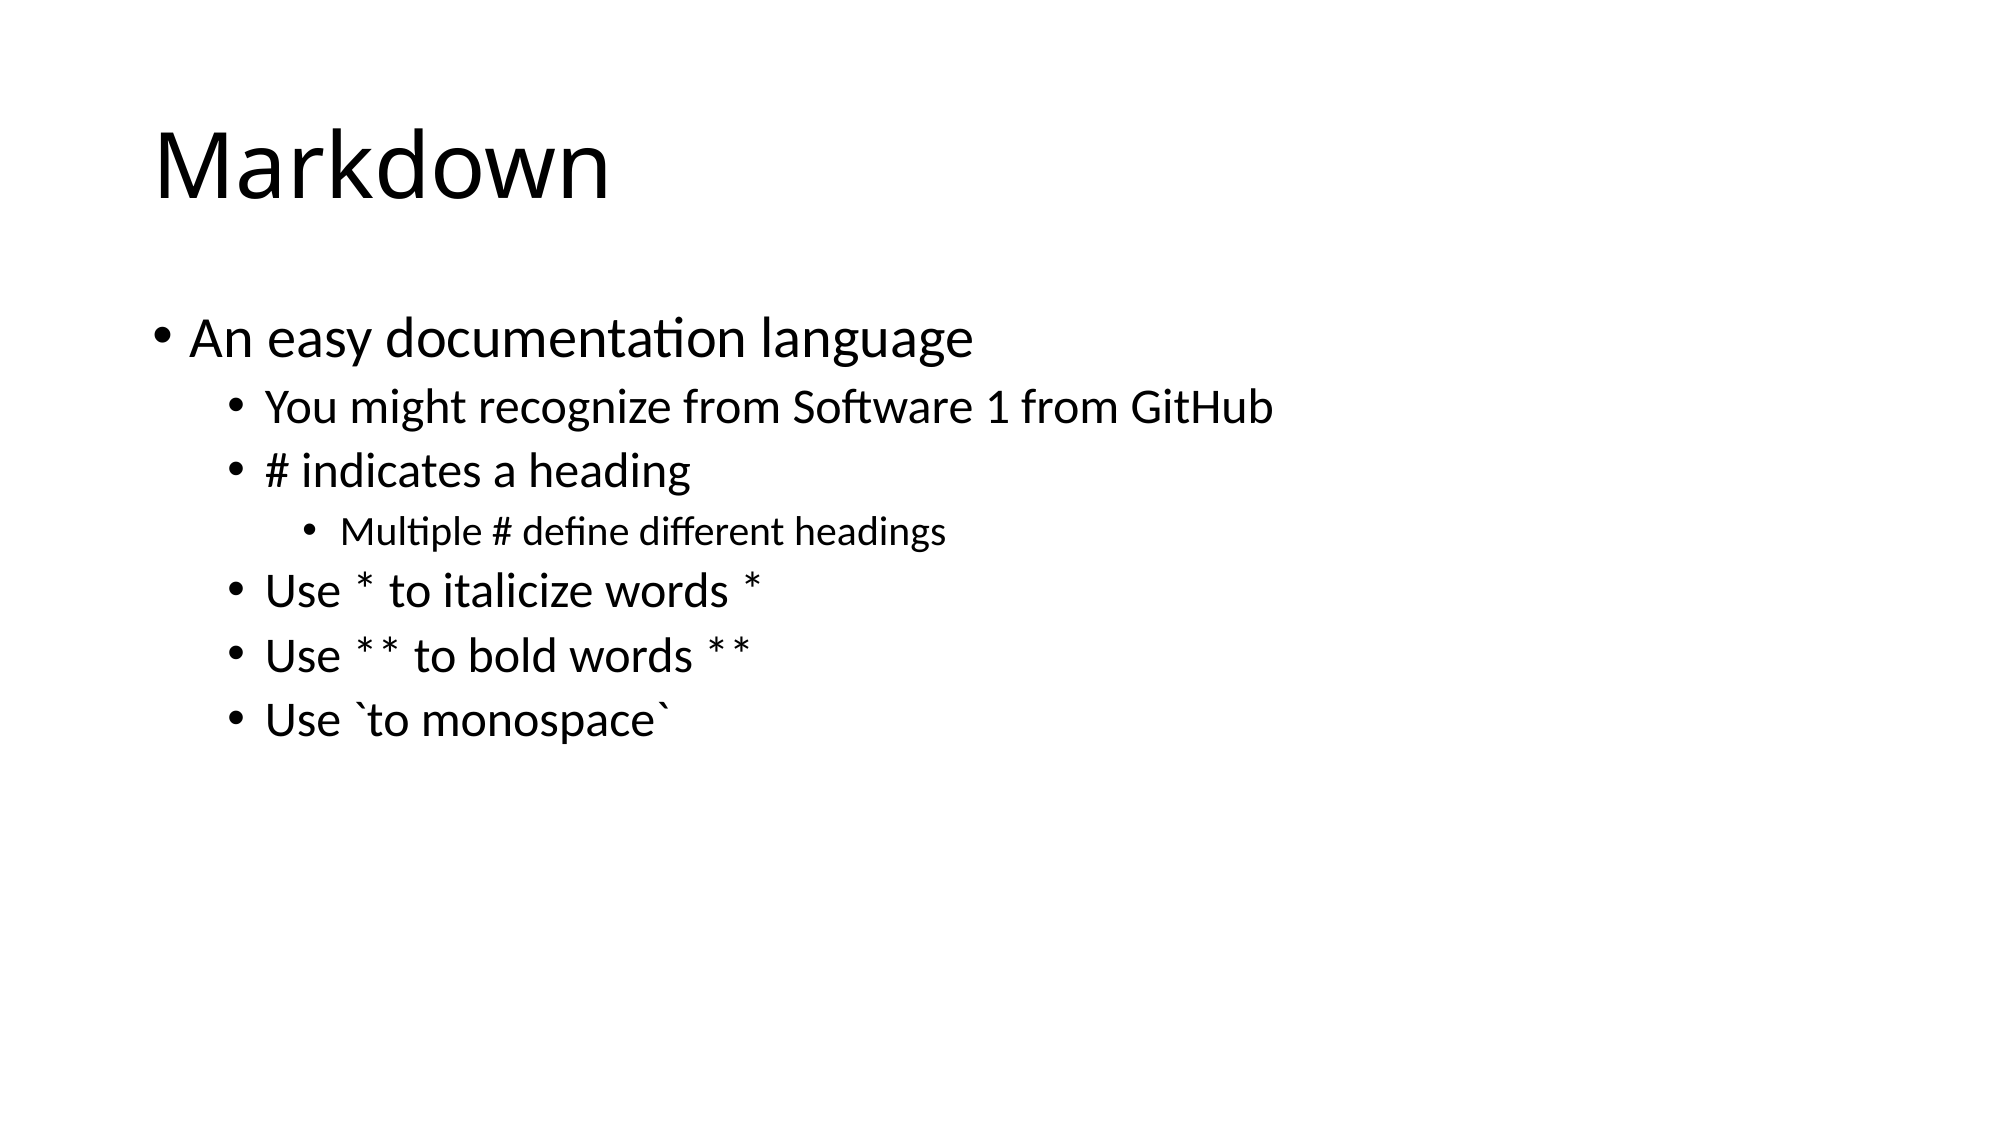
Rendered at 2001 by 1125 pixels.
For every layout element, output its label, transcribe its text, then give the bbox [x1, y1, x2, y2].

title Markdown [137, 59, 1863, 278]
list An easy documentation language You might recognize from Software 1 from GitHub # indicates a heading Multiple # define different headings Use * to italicize words * Use ** to bold words ** Use `to monospace` [137, 299, 1863, 1014]
